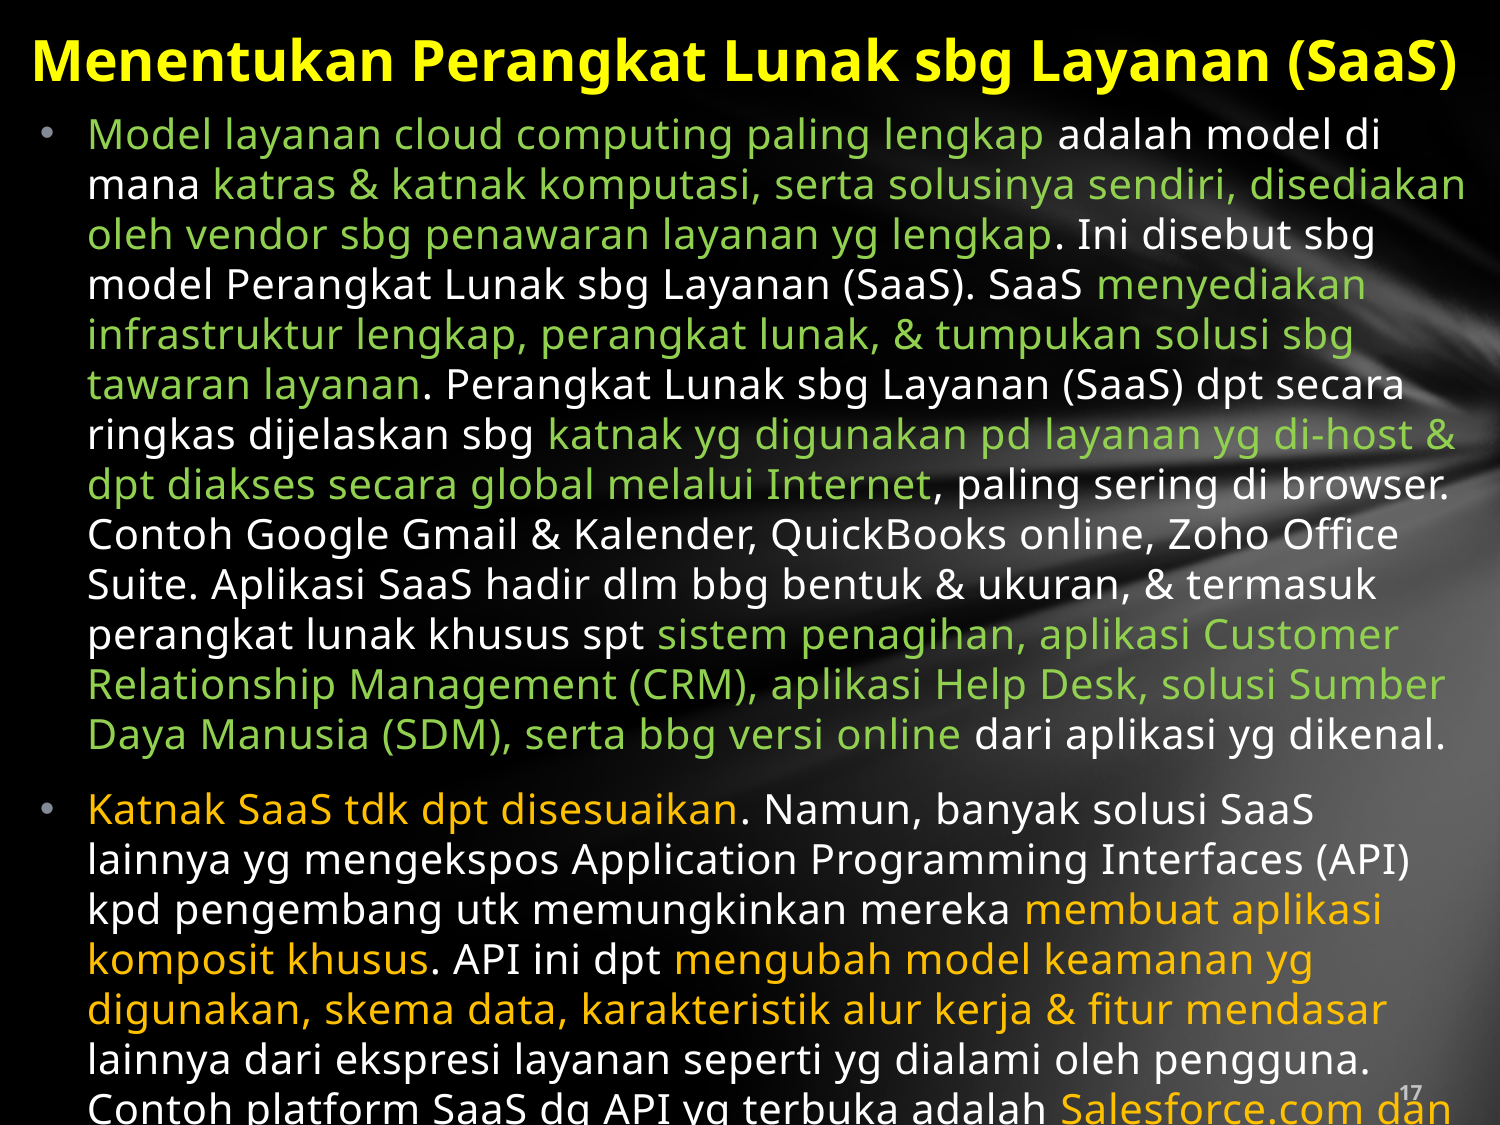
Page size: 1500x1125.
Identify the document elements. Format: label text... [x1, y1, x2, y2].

list Model layanan cloud computing paling lengkap adalah model di mana katras & katnak komputasi, serta solusinya sendiri, disediakan oleh vendor sbg penawaran layanan yg lengkap. Ini disebut sbg model Perangkat Lunak sbg Layanan (SaaS). SaaS menyediakan infrastruktur lengkap, perangkat lunak, & tumpukan solusi sbg tawaran layanan. Perangkat Lunak sbg Layanan (SaaS) dpt secara ringkas dijelaskan sbg katnak yg digunakan pd layanan yg di-host & dpt diakses secara global melalui Internet, paling sering di browser. Contoh Google Gmail & Kalender, QuickBooks online, Zoho Office Suite. Aplikasi SaaS hadir dlm bbg bentuk & ukuran, & termasuk perangkat lunak khusus spt sistem penagihan, aplikasi Customer Relationship Management (CRM), aplikasi Help Desk, solusi Sumber Daya Manusia (SDM), serta bbg versi online dari aplikasi yg dikenal. Katnak SaaS tdk dpt disesuaikan. Namun, banyak solusi SaaS lainnya yg mengekspos Application Programming Interfaces (API) kpd pengembang utk memungkinkan mereka membuat aplikasi komposit khusus. API ini dpt mengubah model keamanan yg digunakan, skema data, karakteristik alur kerja & fitur mendasar lainnya dari ekspresi layanan seperti yg dialami oleh pengguna. Contoh platform SaaS dg API yg terbuka adalah Salesforce.com dan Quicken.com. [24, 99, 1488, 1049]
title Menentukan Perangkat Lunak sbg Layanan (SaaS) [12, 12, 1475, 100]
slide_number 17 [1293, 1073, 1438, 1115]
